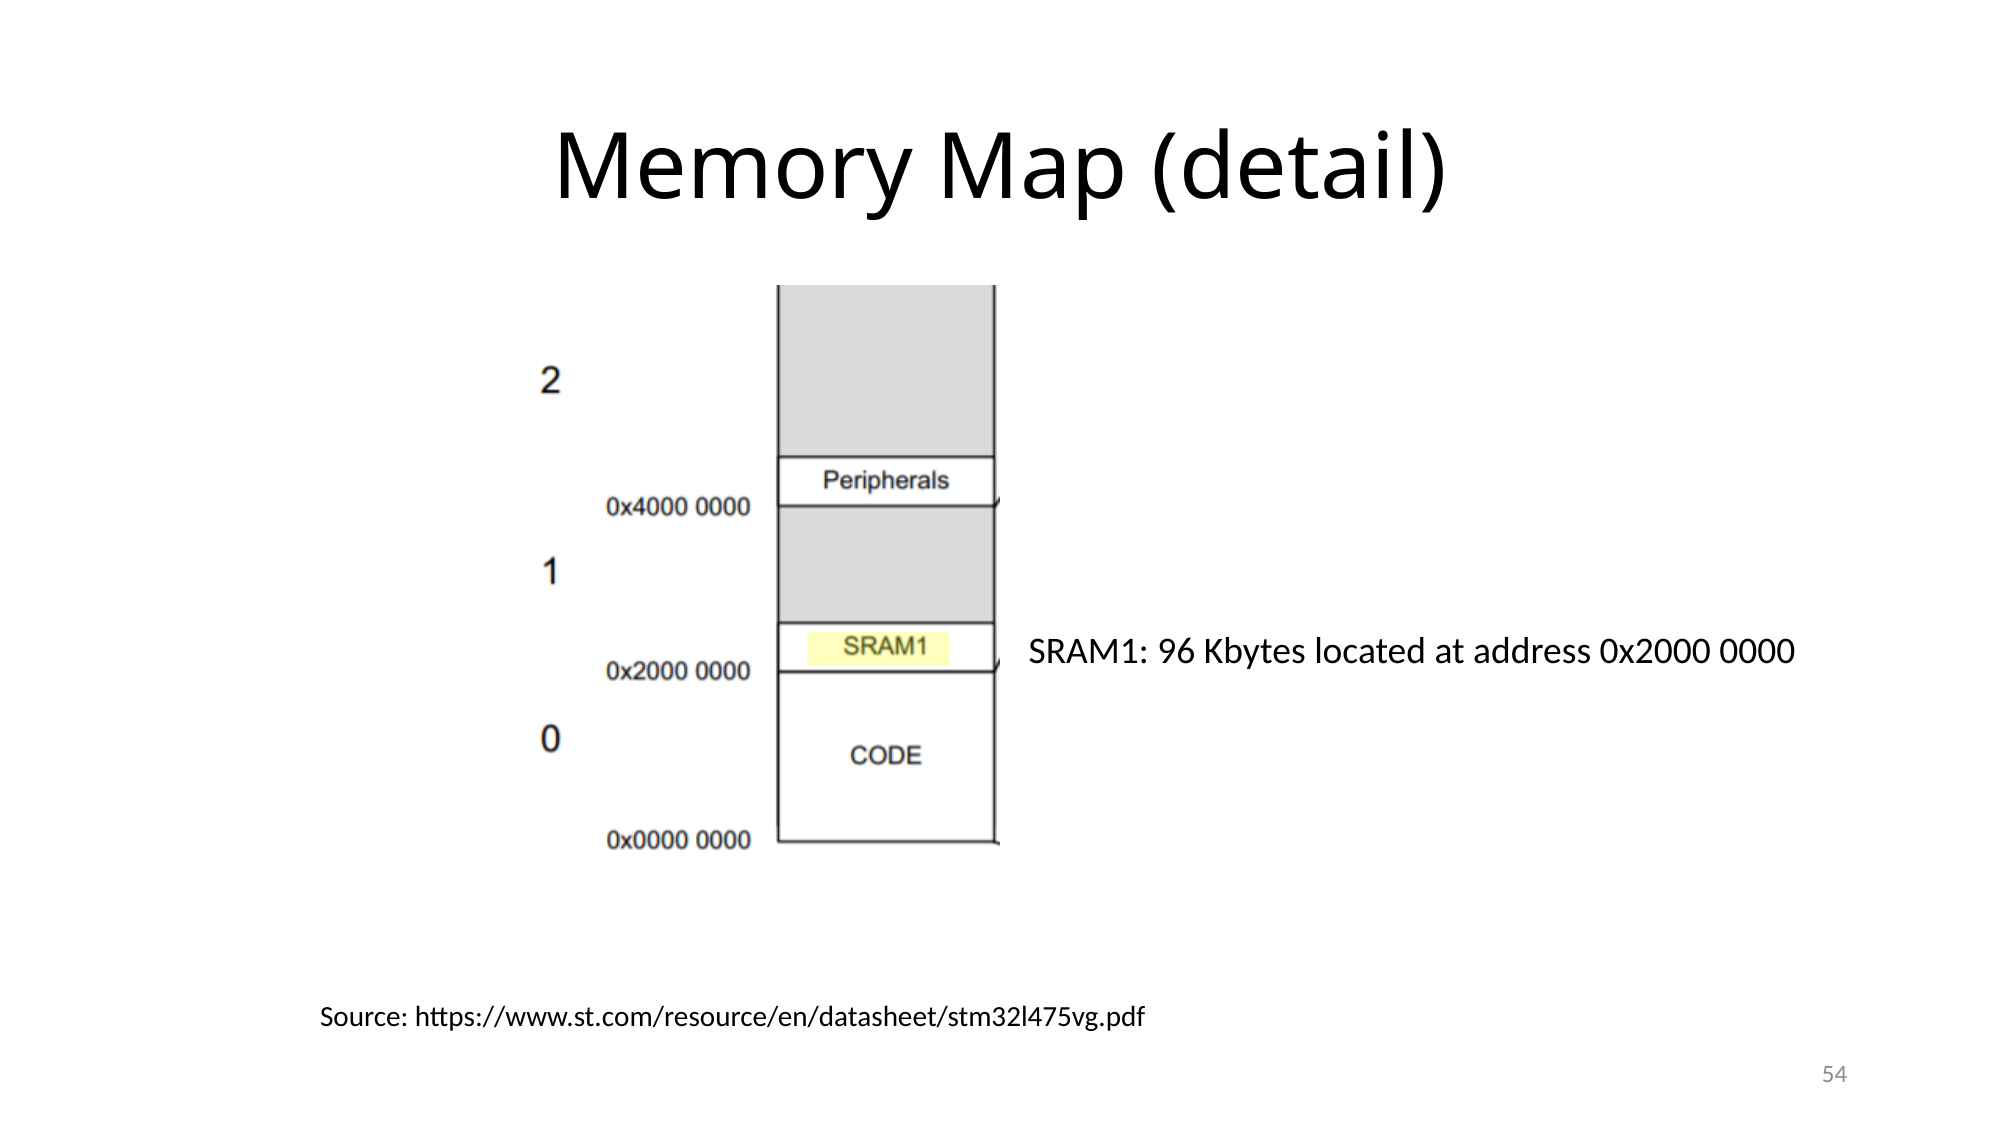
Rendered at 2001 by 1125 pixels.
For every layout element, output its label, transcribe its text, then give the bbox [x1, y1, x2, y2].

slide_number 54 [1412, 1042, 1863, 1103]
text_box Source: https://www.st.com/resource/en/datasheet/stm32l475vg.pdf [305, 989, 1555, 1040]
text_box SRAM1: 96 Kbytes located at address 0x2000 0000 [1013, 618, 1811, 679]
picture [492, 285, 1000, 903]
title Memory Map (detail) [137, 59, 1863, 278]
